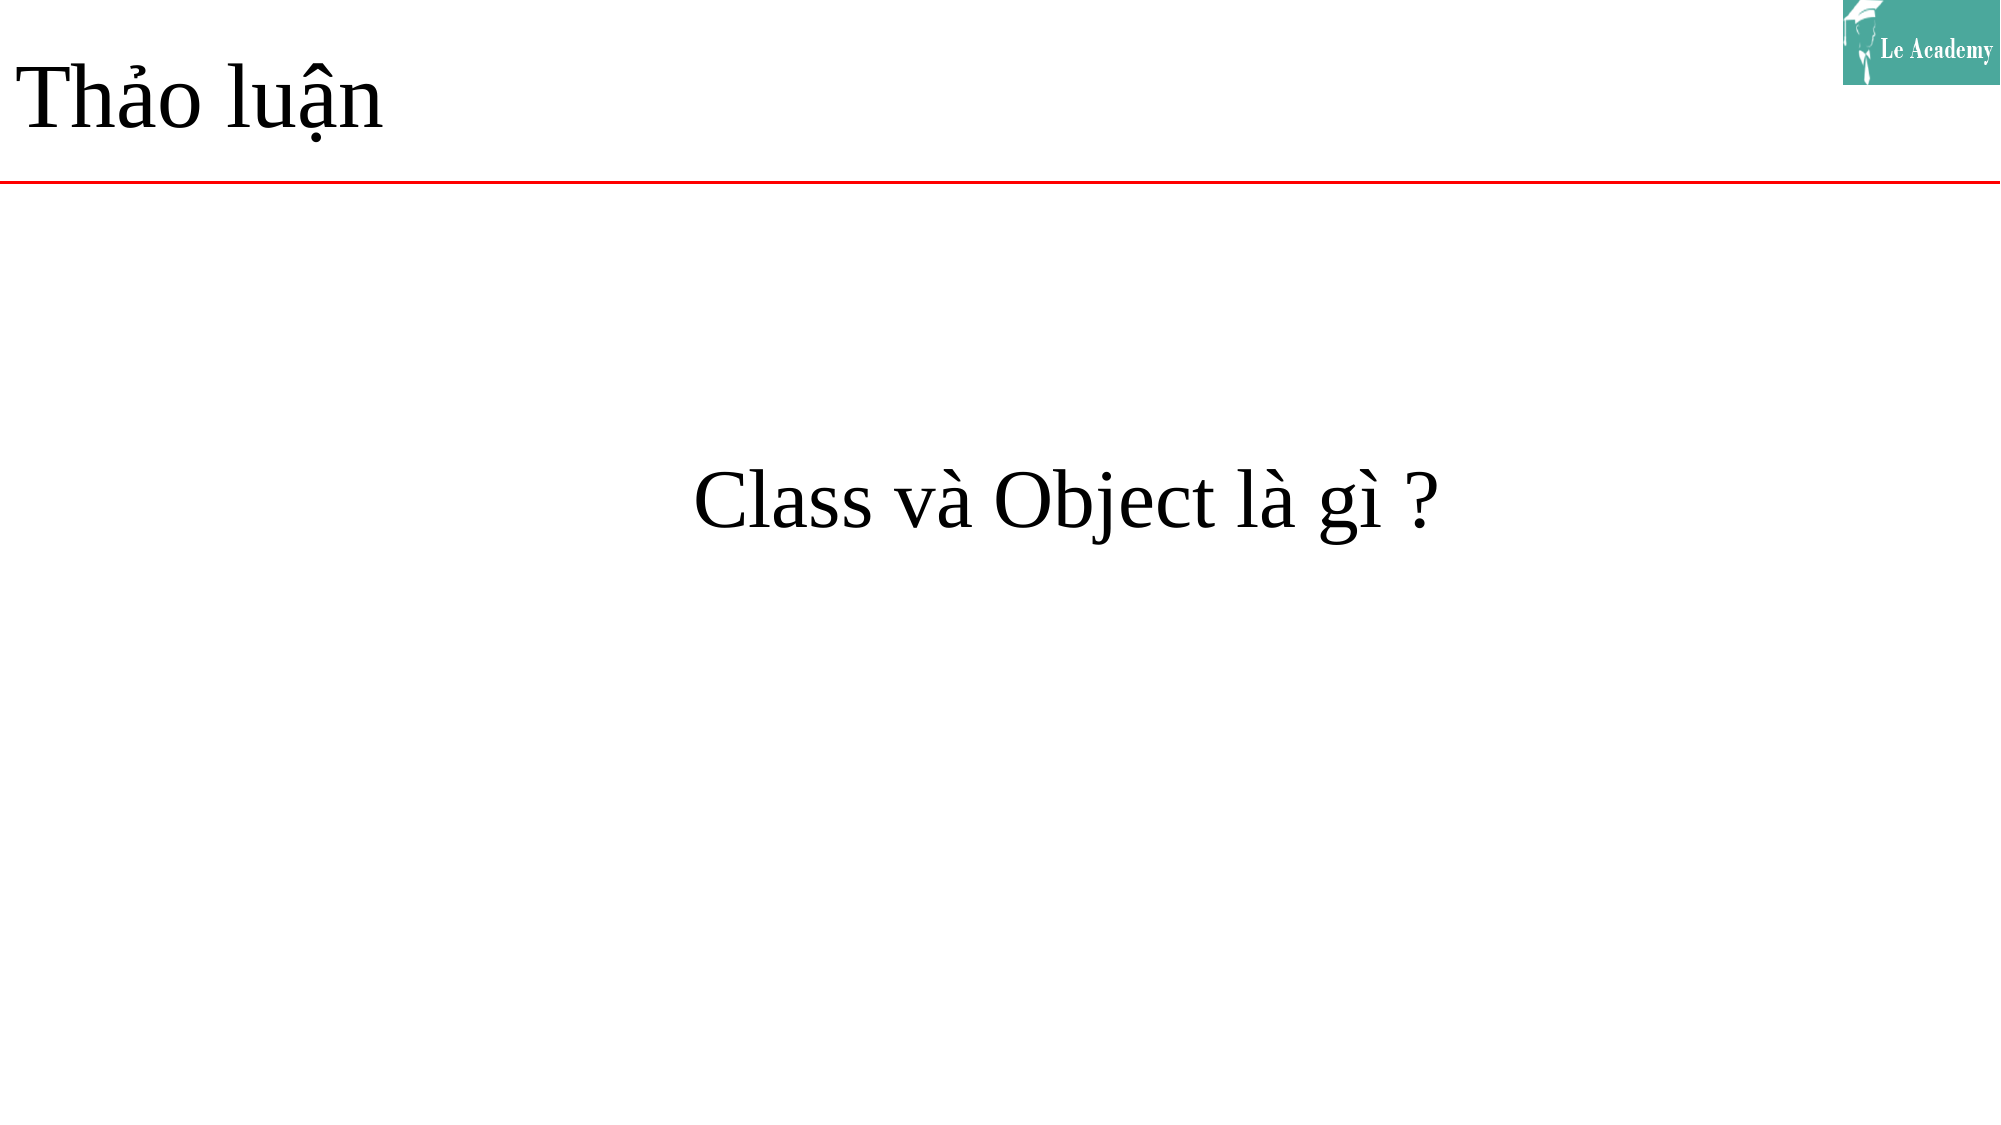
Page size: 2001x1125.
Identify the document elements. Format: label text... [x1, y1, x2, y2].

text_box Class và Object là gì ? [437, 436, 1697, 689]
text_box Thảo luận [0, 28, 1772, 155]
picture [1843, 0, 2000, 85]
